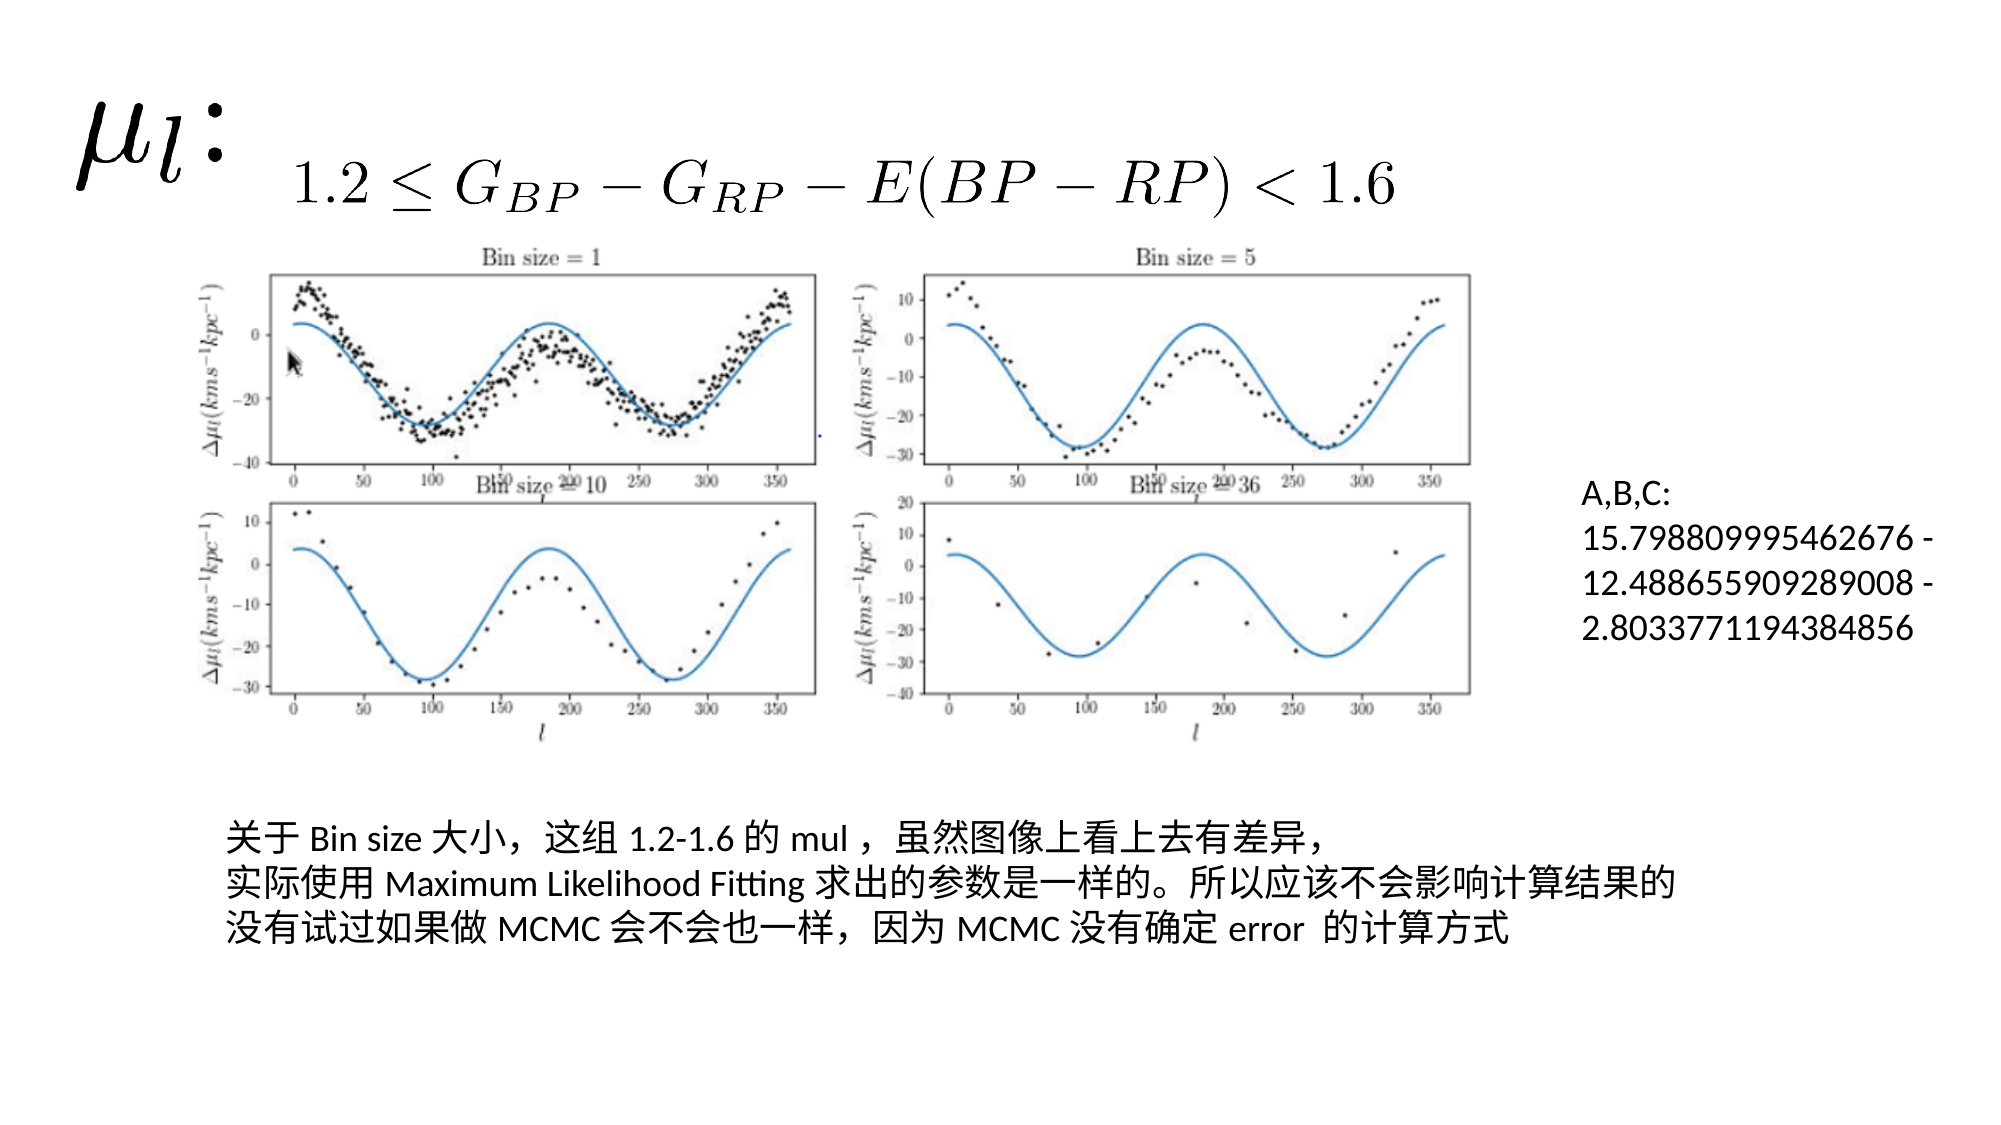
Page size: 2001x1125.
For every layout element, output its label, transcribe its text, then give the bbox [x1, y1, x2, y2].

picture [75, 101, 222, 192]
text_box A,B,C: 15.798809995462676 -12.488655909289008 -2.8033771194384856 [1575, 460, 2000, 656]
picture [184, 244, 1575, 753]
text_box 关于Bin size大小，这组1.2-1.6的mul，虽然图像上看上去有差异， 实际使用Maximum Likelihood Fitting求出的参数是一样的。所以应该不会影响计算结果的 没有试过如果做MCMC会不会也一样，因为MCMC没有确定error 的计算方式 [210, 806, 1692, 957]
picture [296, 155, 1394, 218]
